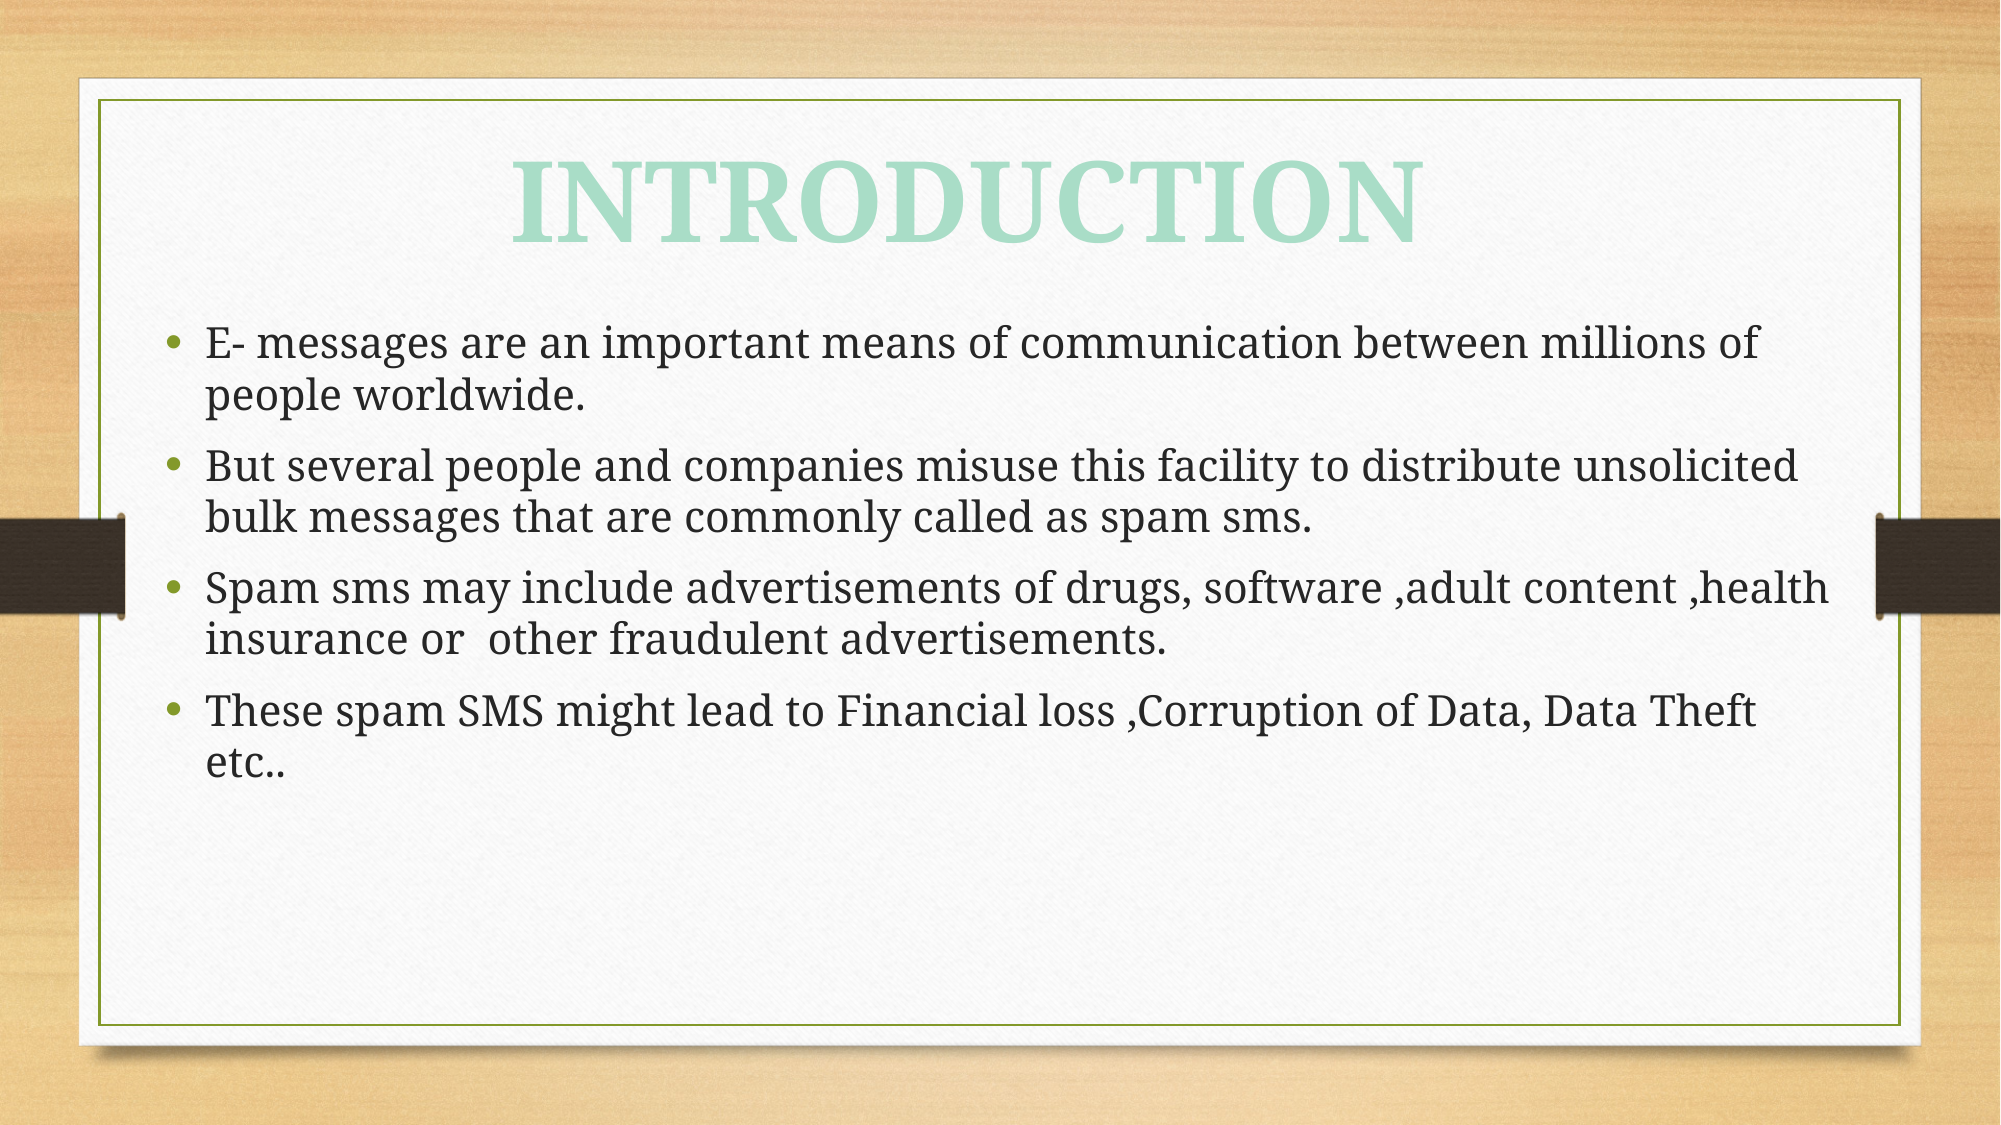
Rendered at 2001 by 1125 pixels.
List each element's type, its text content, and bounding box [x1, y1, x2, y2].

picture [0, 0, 2001, 1125]
list E- messages are an important means of communication between millions of people worldwide. But several people and companies misuse this facility to distribute unsolicited bulk messages that are commonly called as spam sms. Spam sms may include advertisements of drugs, software ,adult content ,health insurance or other fraudulent advertisements. These spam SMS might lead to Financial loss ,Corruption of Data, Data Theft etc.. [150, 308, 1851, 870]
text_box INTRODUCTION [495, 122, 1441, 273]
